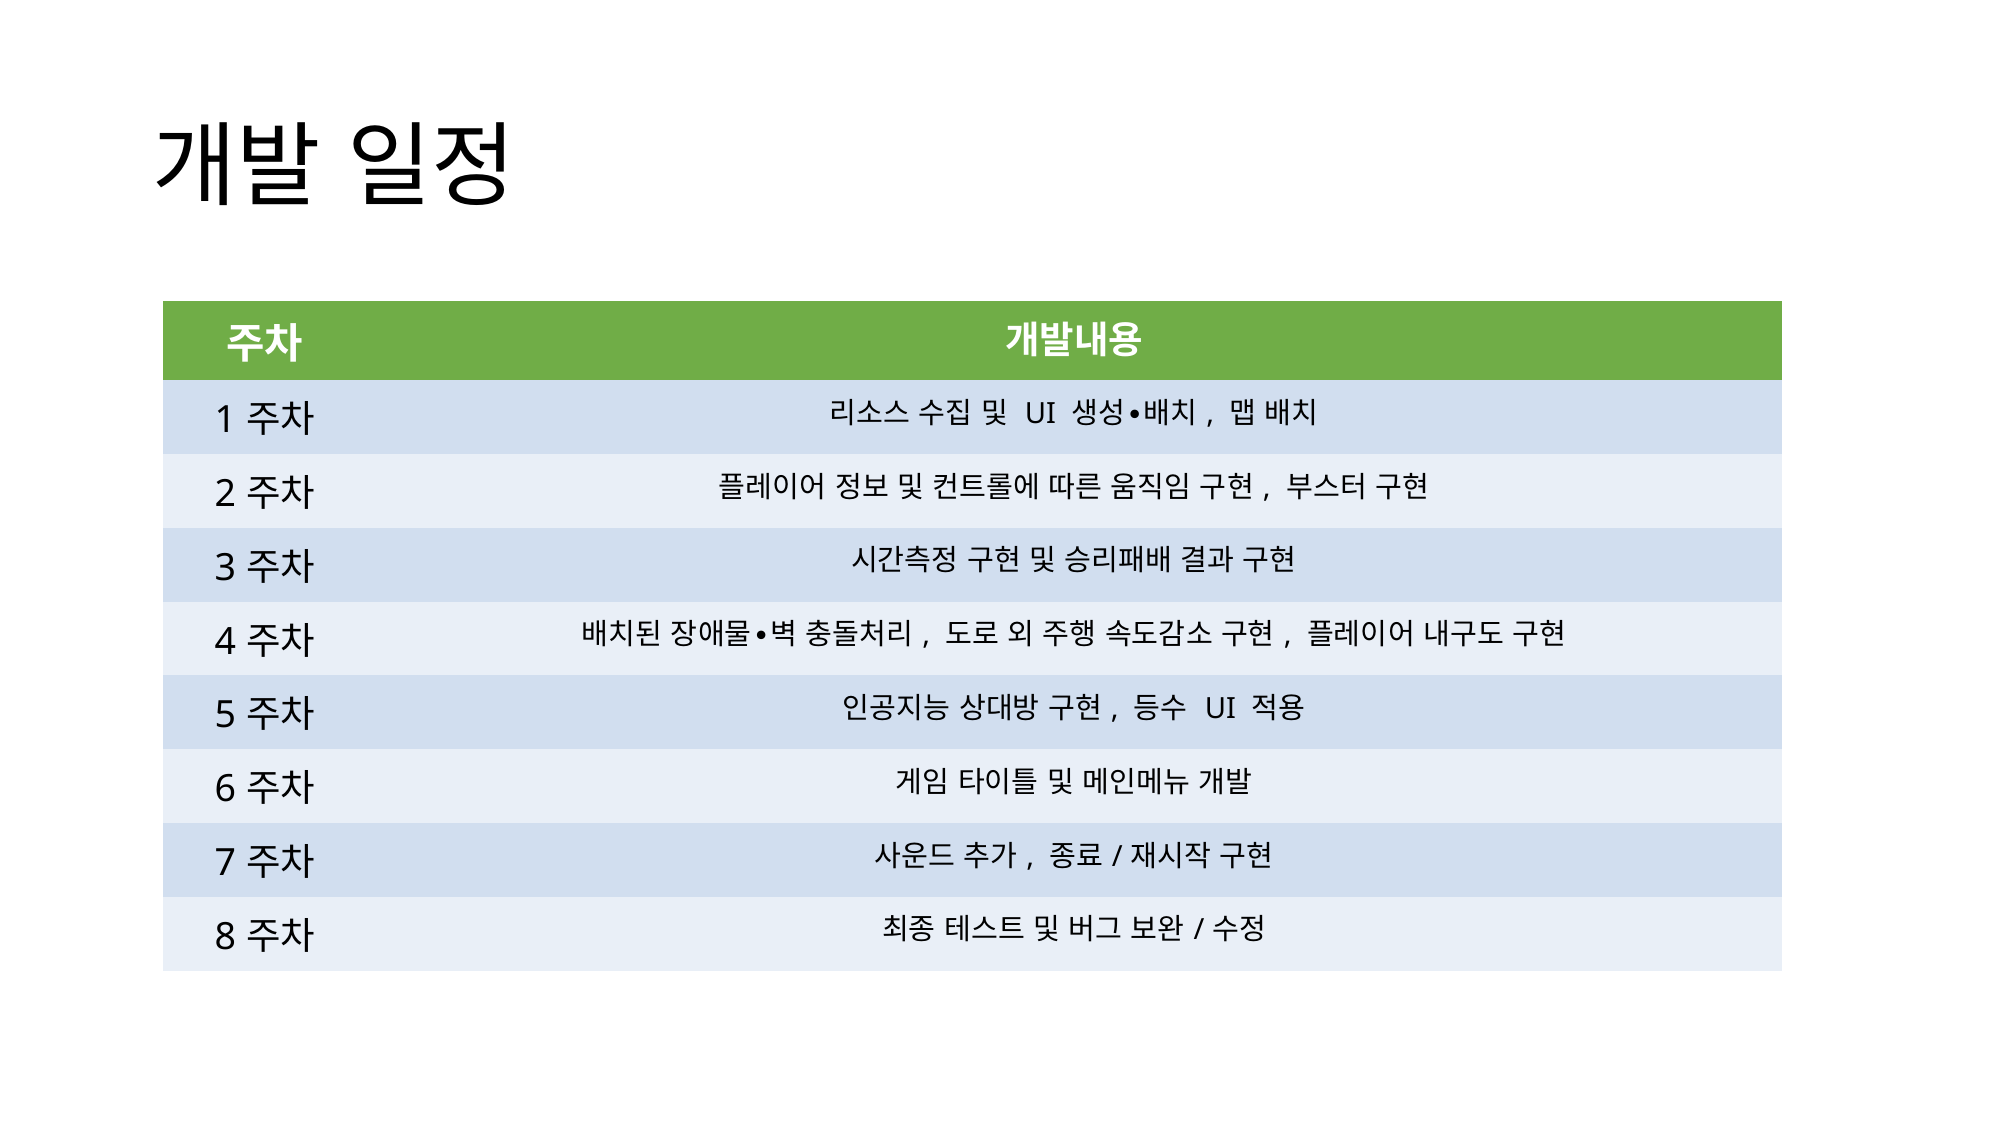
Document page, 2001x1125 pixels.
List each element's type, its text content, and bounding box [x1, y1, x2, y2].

table_cell 5주차 [163, 675, 367, 749]
table_cell 사운드 추가, 종료/재시작 구현 [367, 823, 1782, 897]
table_cell 3주차 [163, 528, 367, 602]
table_cell 게임 타이틀 및 메인메뉴 개발 [367, 749, 1782, 823]
table_cell 6주차 [163, 749, 367, 823]
table_cell 배치된 장애물∙벽 충돌처리, 도로 외 주행 속도감소 구현, 플레이어 내구도 구현 [367, 602, 1782, 675]
table_cell 2주차 [163, 454, 367, 528]
table_header 개발내용 [367, 301, 1782, 380]
table_cell 플레이어 정보 및 컨트롤에 따른 움직임 구현, 부스터 구현 [367, 454, 1782, 528]
table_cell 리소스 수집 및 UI 생성∙배치, 맵 배치 [367, 380, 1782, 454]
table_cell 시간측정 구현 및 승리패배 결과 구현 [367, 528, 1782, 602]
table_cell 7주차 [163, 823, 367, 897]
table_cell 8주차 [163, 897, 367, 971]
table_cell 4주차 [163, 602, 367, 675]
table_cell 1주차 [163, 380, 367, 454]
title 개발 일정 [137, 59, 1863, 278]
table_header 주차 [163, 301, 367, 380]
table_cell 인공지능 상대방 구현, 등수 UI 적용 [367, 675, 1782, 749]
table_cell 최종 테스트 및 버그 보완/수정 [367, 897, 1782, 971]
